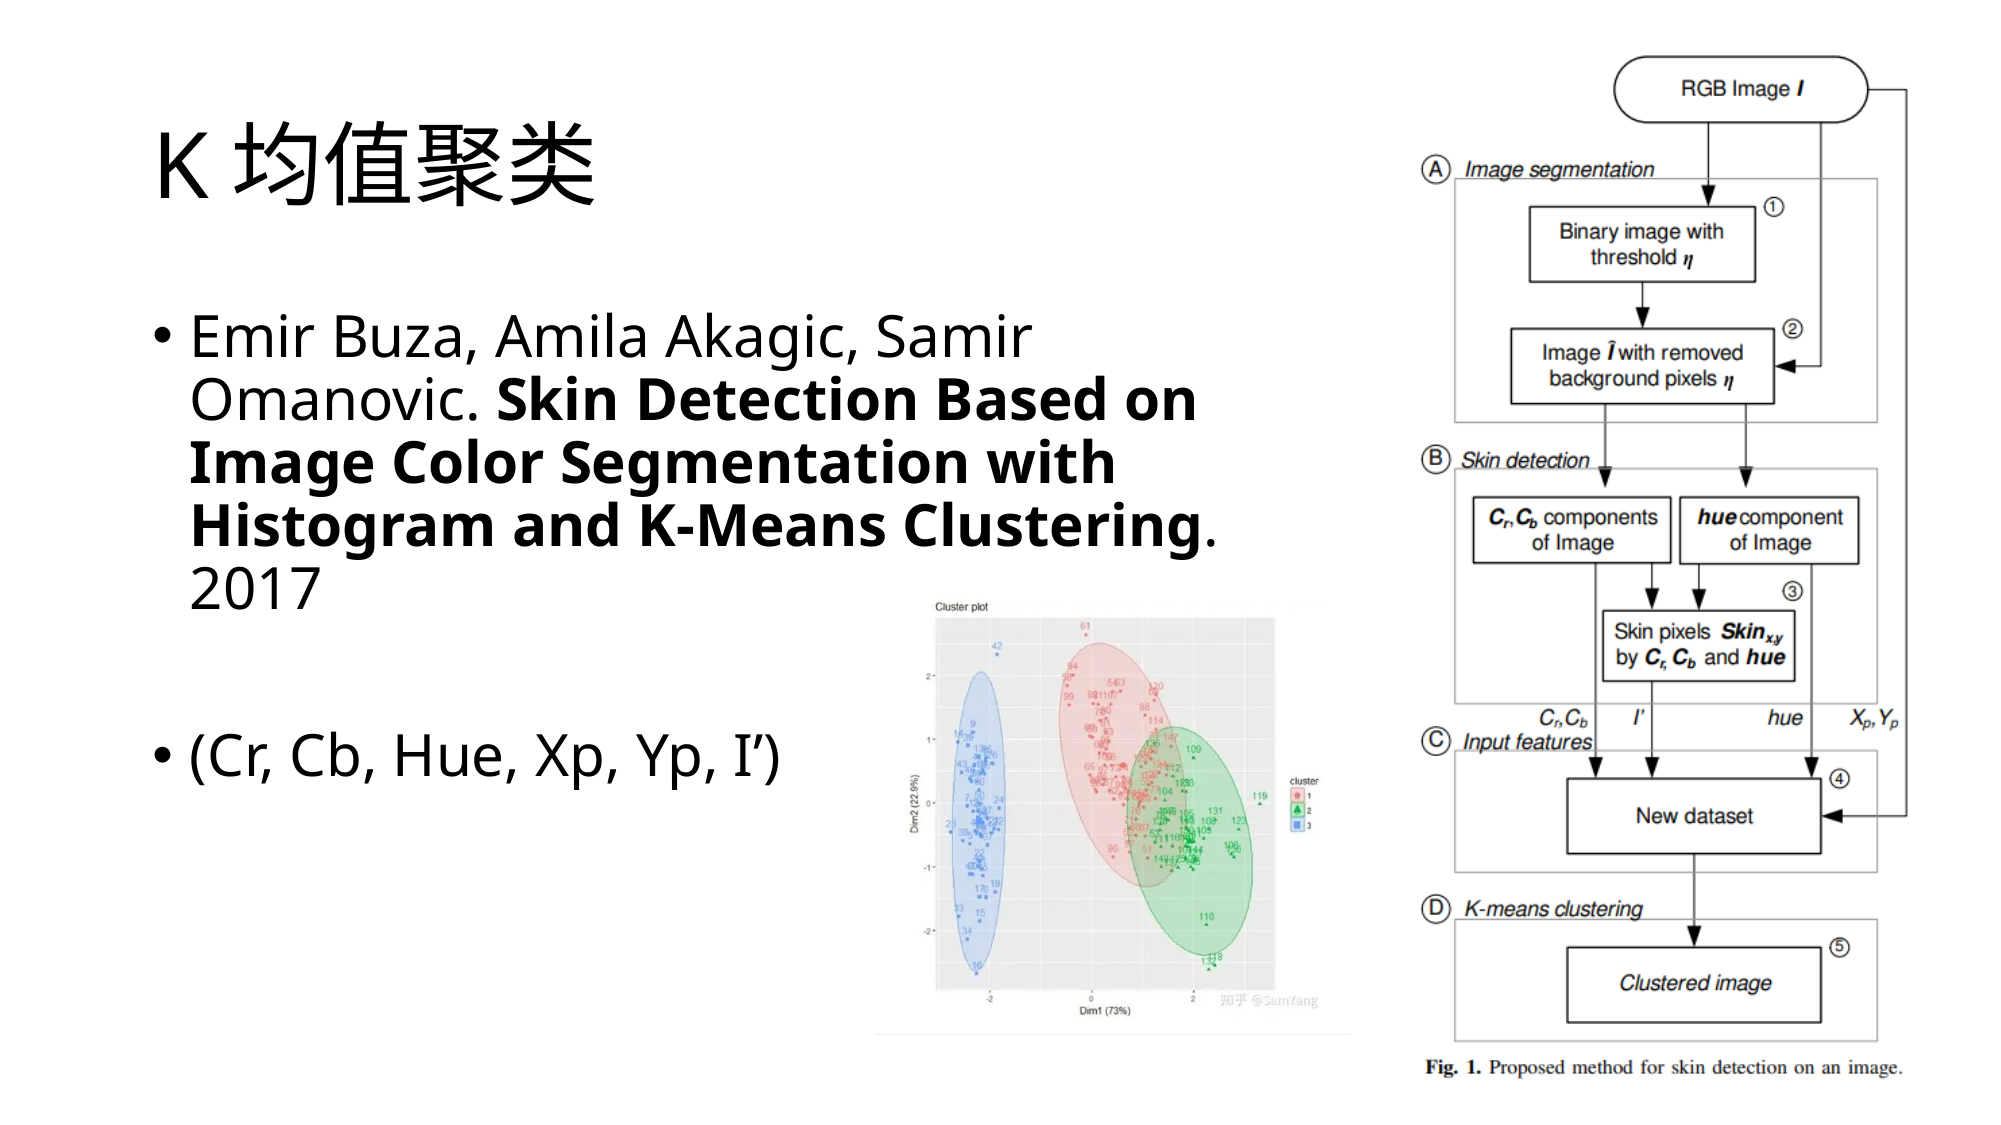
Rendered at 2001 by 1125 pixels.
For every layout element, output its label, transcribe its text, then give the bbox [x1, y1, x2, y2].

list Emir Buza, Amila Akagic, Samir Omanovic. Skin Detection Based on Image Color Segmentation with Histogram and K-Means Clustering. 2017 (Cr, Cb, Hue, Xp, Yp, I’) [137, 299, 1281, 1013]
picture [875, 599, 1350, 1035]
picture [1376, 0, 1967, 1125]
title K均值聚类 [137, 59, 1376, 278]
